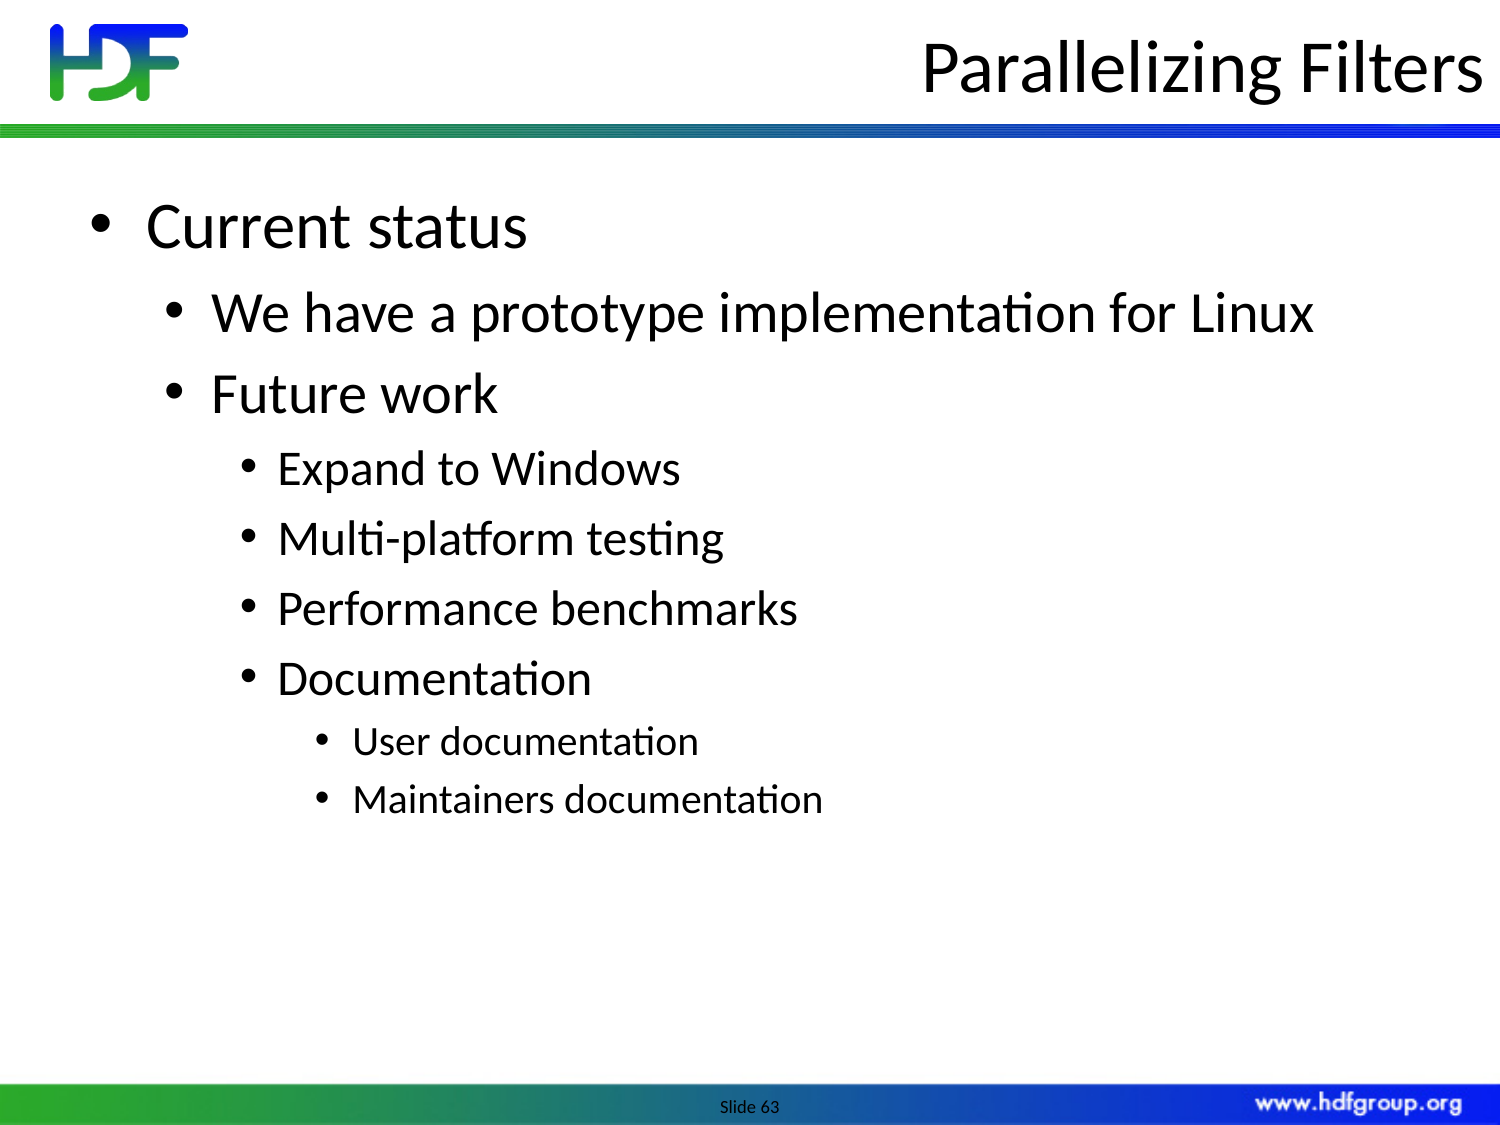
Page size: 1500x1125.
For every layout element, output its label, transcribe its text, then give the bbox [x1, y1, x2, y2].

list Current status We have a prototype implementation for Linux Future work Expand to Windows Multi-platform testing Performance benchmarks Documentation User documentation Maintainers documentation [75, 174, 1463, 938]
title Parallelizing Filters [212, 0, 1500, 125]
picture [0, 0, 1500, 1125]
